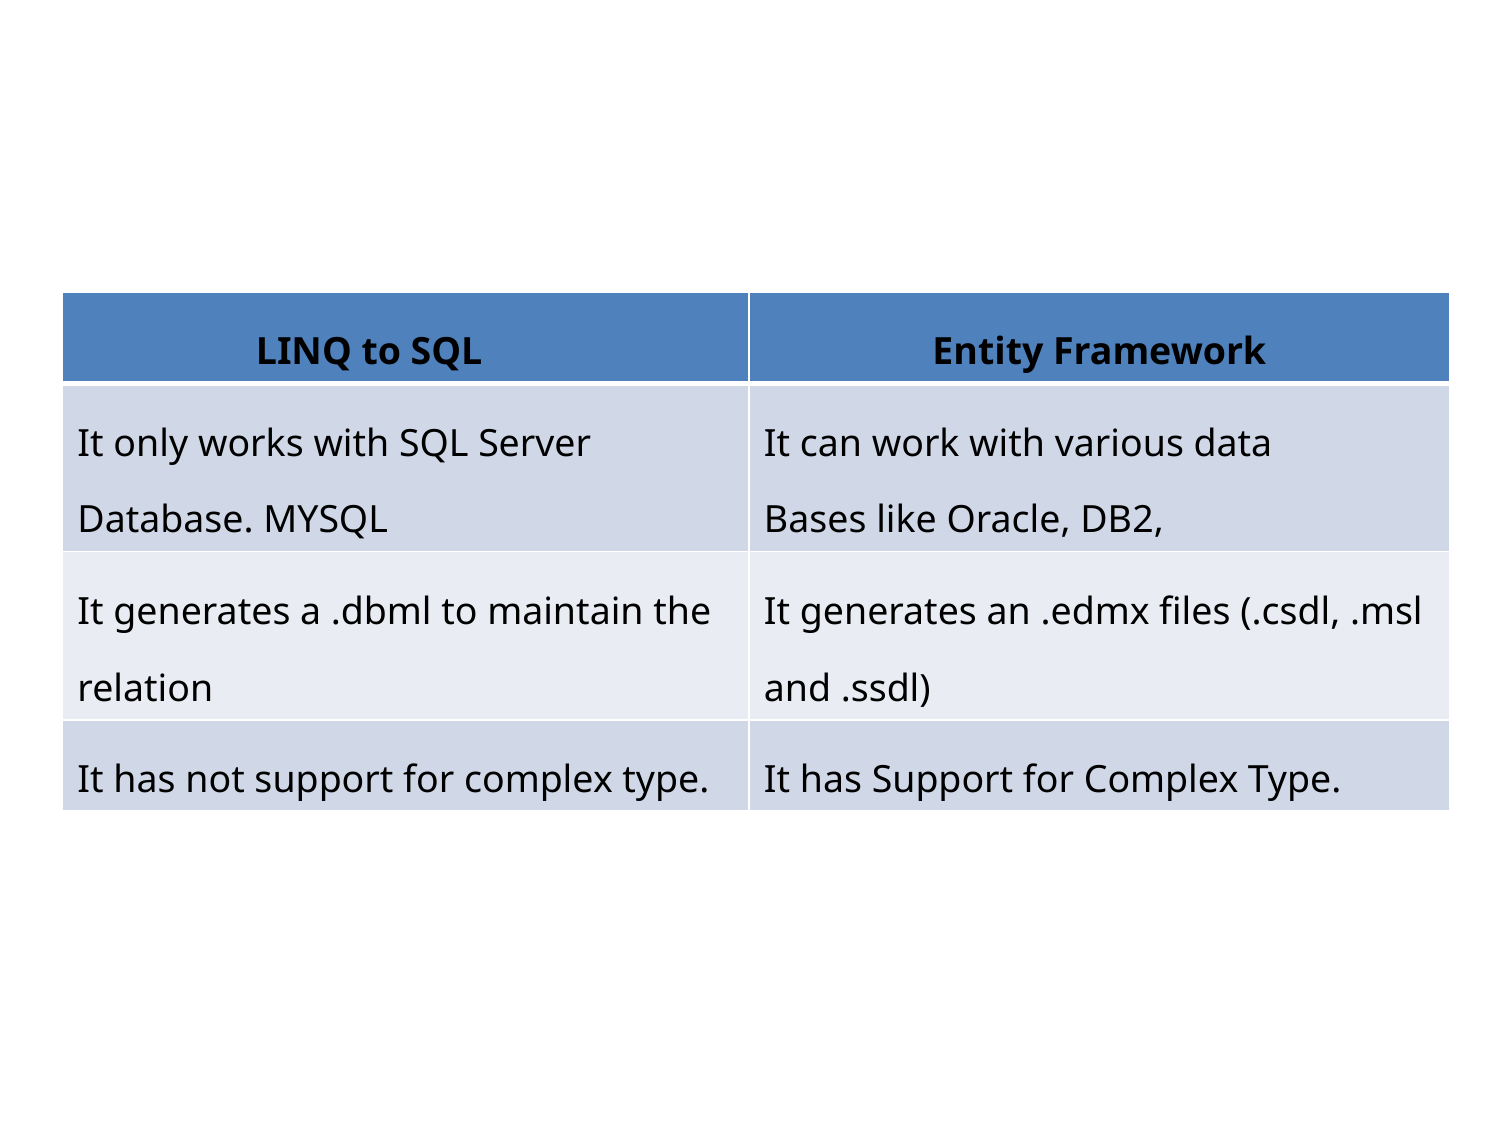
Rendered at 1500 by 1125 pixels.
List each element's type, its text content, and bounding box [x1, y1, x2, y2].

table_header LINQ to SQL [63, 293, 748, 381]
table_cell It can work with various data Bases like Oracle, DB2, [750, 386, 1449, 551]
table_cell It has not support for complex type. [63, 721, 748, 810]
table_cell It generates a .dbml to maintain the relation [63, 552, 748, 719]
table_cell It has Support for Complex Type. [750, 721, 1449, 810]
table_header Entity Framework [750, 293, 1449, 381]
table_cell It only works with SQL Server Database. MYSQL [63, 386, 748, 551]
table_cell It generates an .edmx files (.csdl, .msl and .ssdl) [750, 552, 1449, 719]
